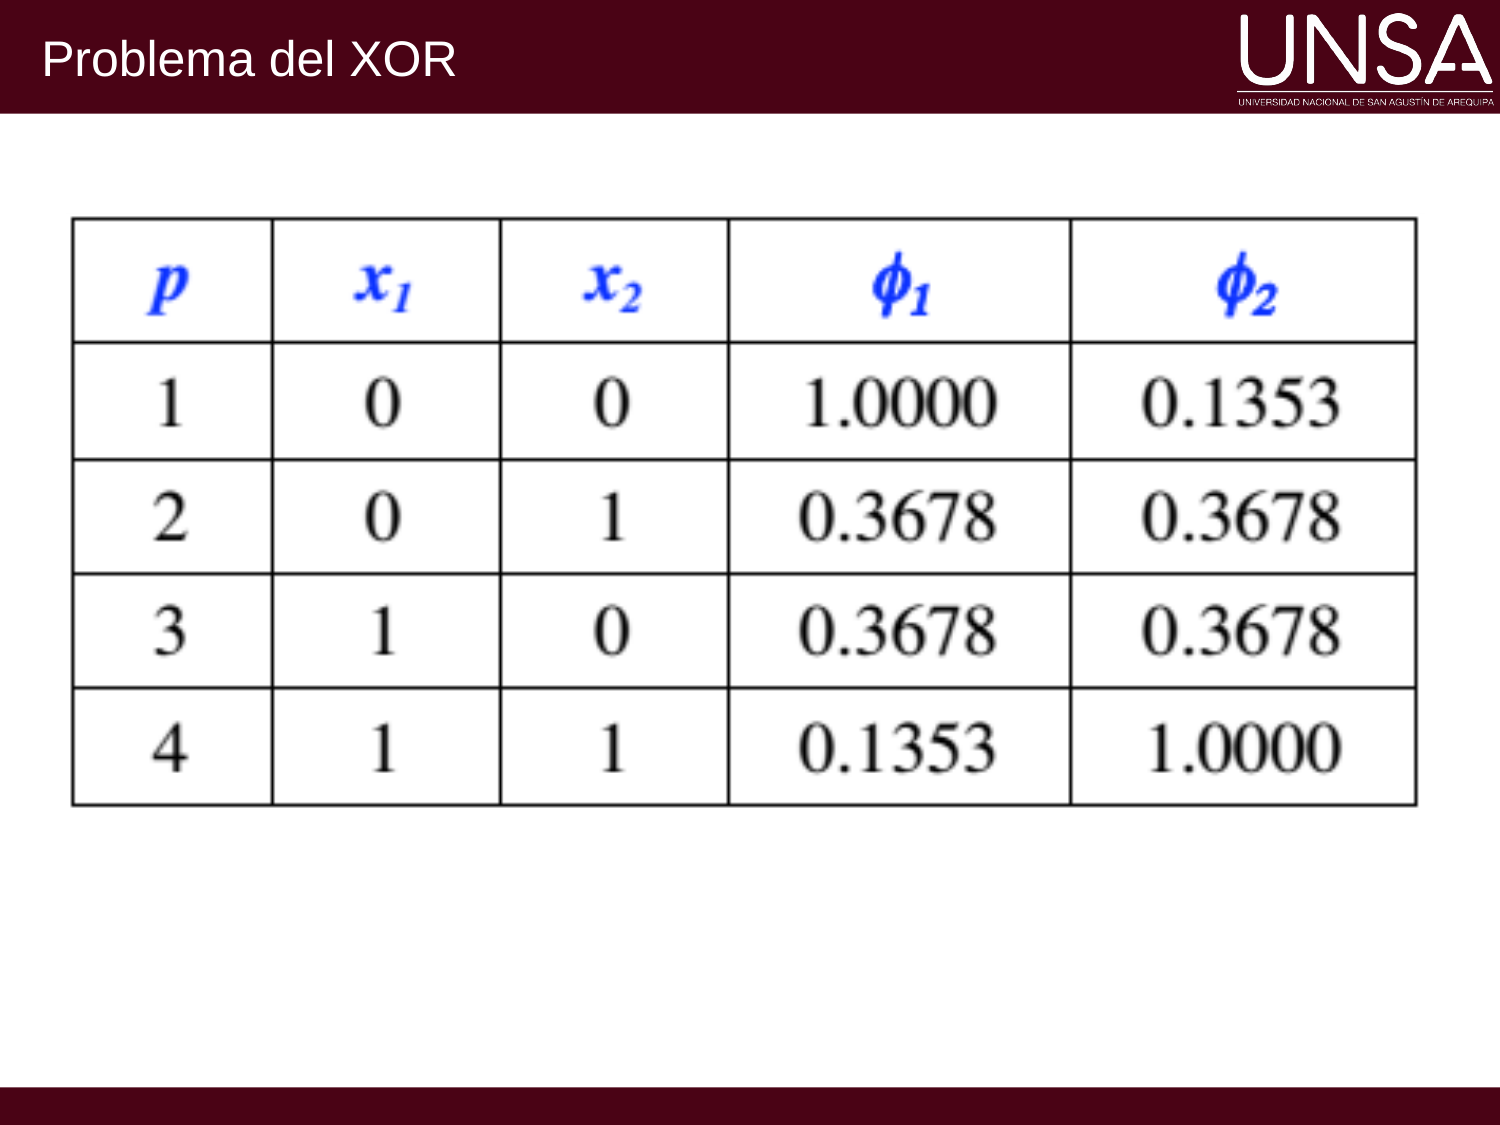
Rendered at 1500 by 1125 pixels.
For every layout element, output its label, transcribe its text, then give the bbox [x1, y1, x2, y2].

picture [1237, 13, 1494, 106]
title Problema del XOR [41, 19, 1147, 114]
picture [65, 212, 1426, 812]
